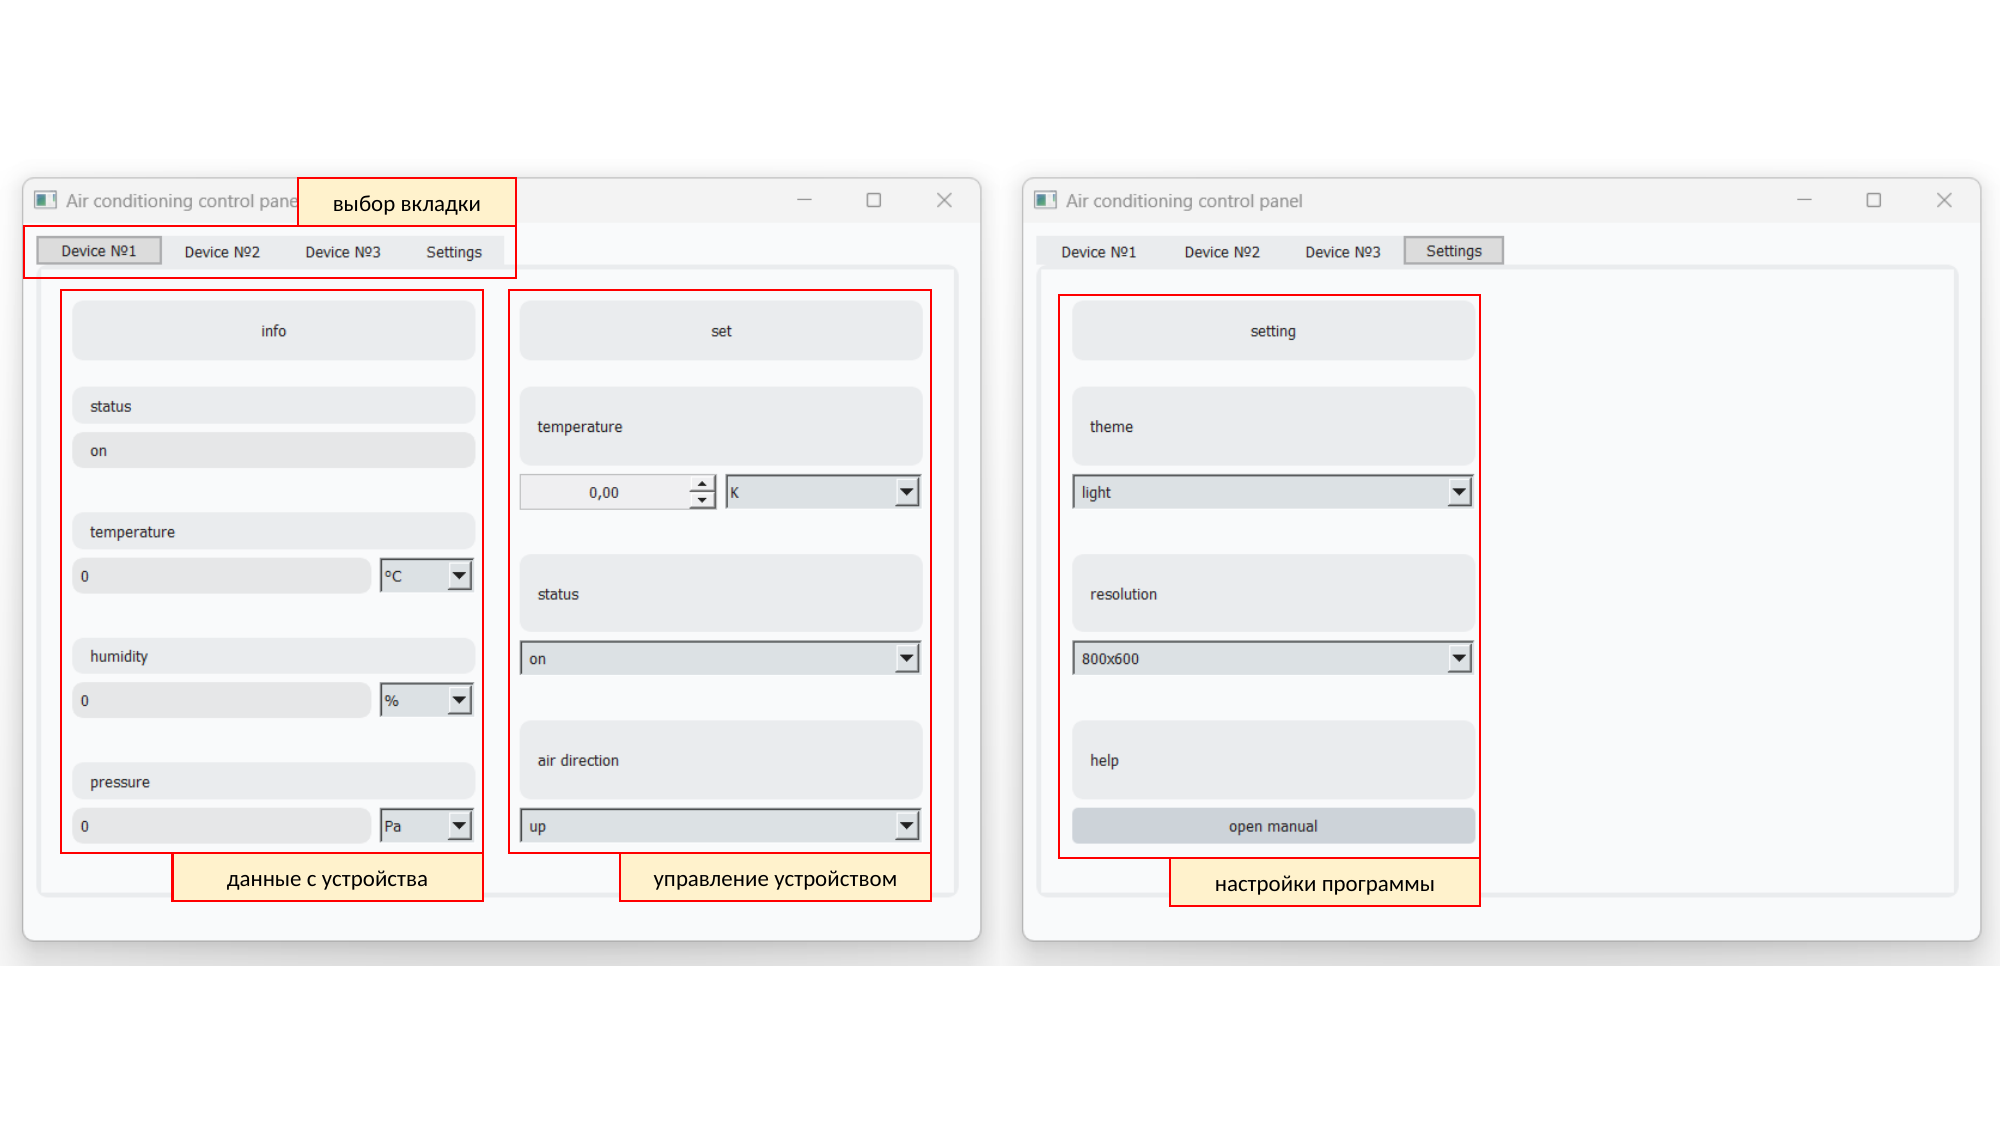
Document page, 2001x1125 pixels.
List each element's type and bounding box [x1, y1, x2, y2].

text_box [0, 159, 2000, 966]
